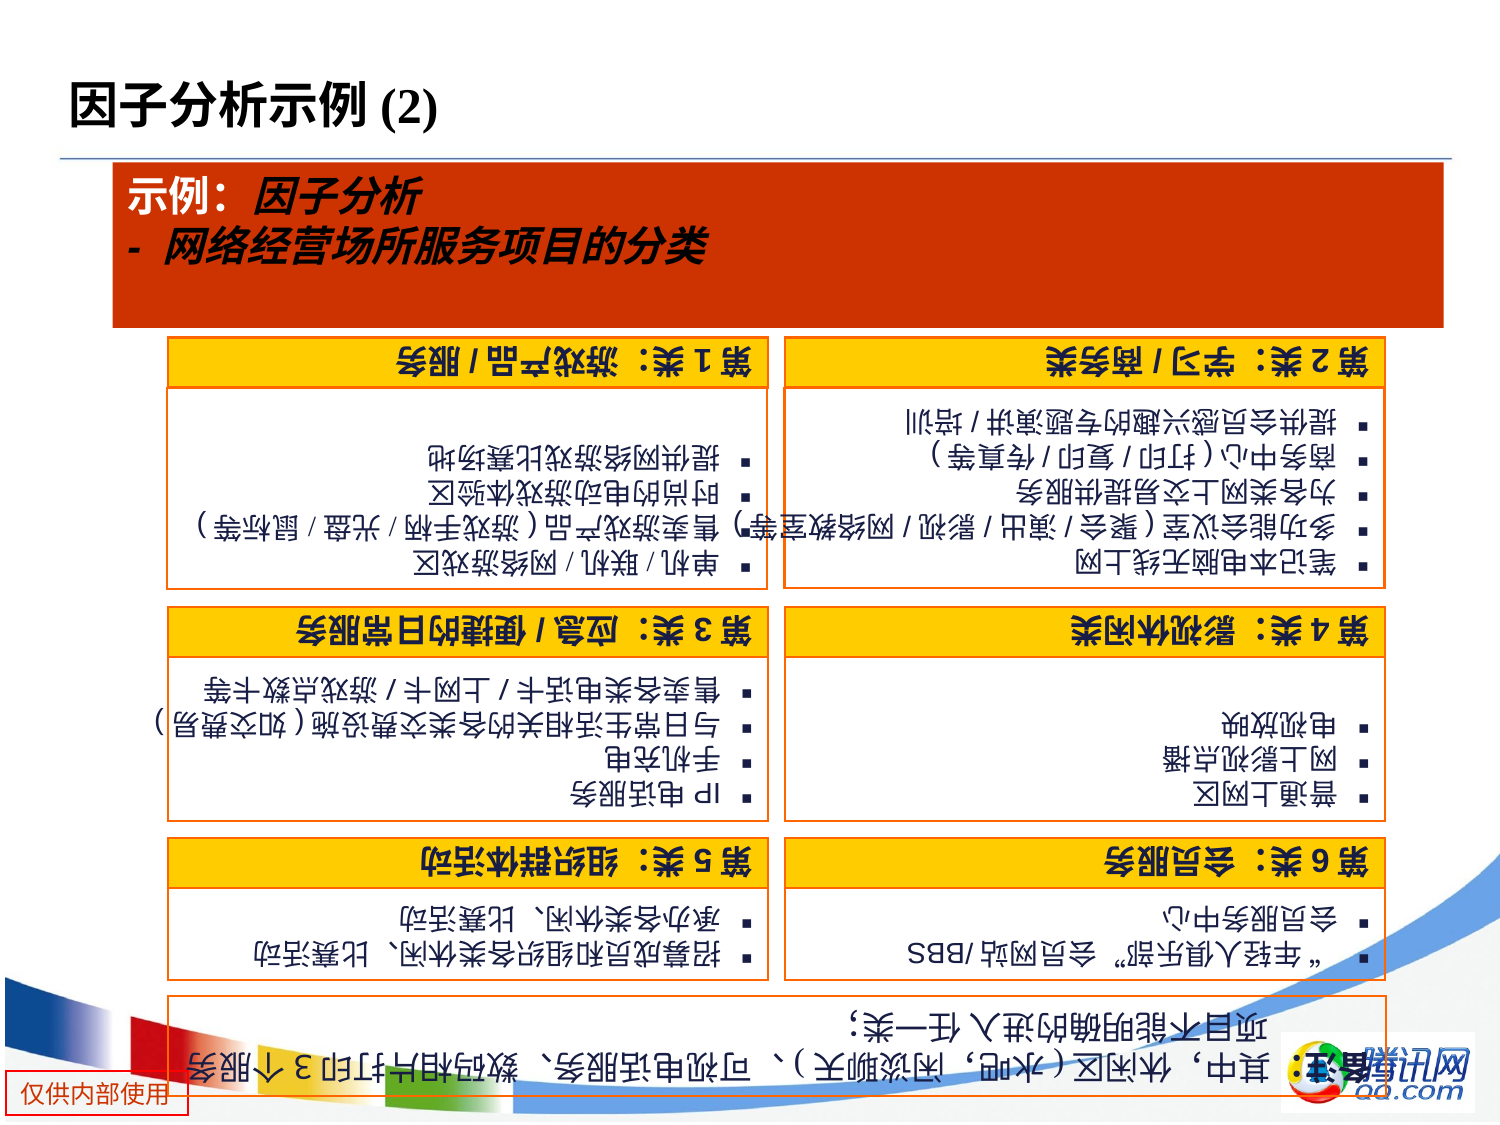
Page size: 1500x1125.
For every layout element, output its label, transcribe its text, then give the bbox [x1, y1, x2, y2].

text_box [167, 337, 769, 590]
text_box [785, 837, 1386, 981]
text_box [785, 606, 1386, 821]
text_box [167, 837, 769, 981]
title 因子分析示例(2) [53, 35, 1471, 173]
text_box 示例：因子分析 - 网络经营场所服务项目的分类 [112, 162, 1444, 328]
picture [5, 0, 1500, 1122]
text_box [167, 606, 769, 821]
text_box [785, 337, 1386, 588]
text_box 备注：其中，休闲区(水吧，闲谈聊天)、可视电话服务、数码相片打印3个服务项目不能明确的进入 任一类； [168, 995, 1387, 1097]
picture [7, 1072, 187, 1114]
